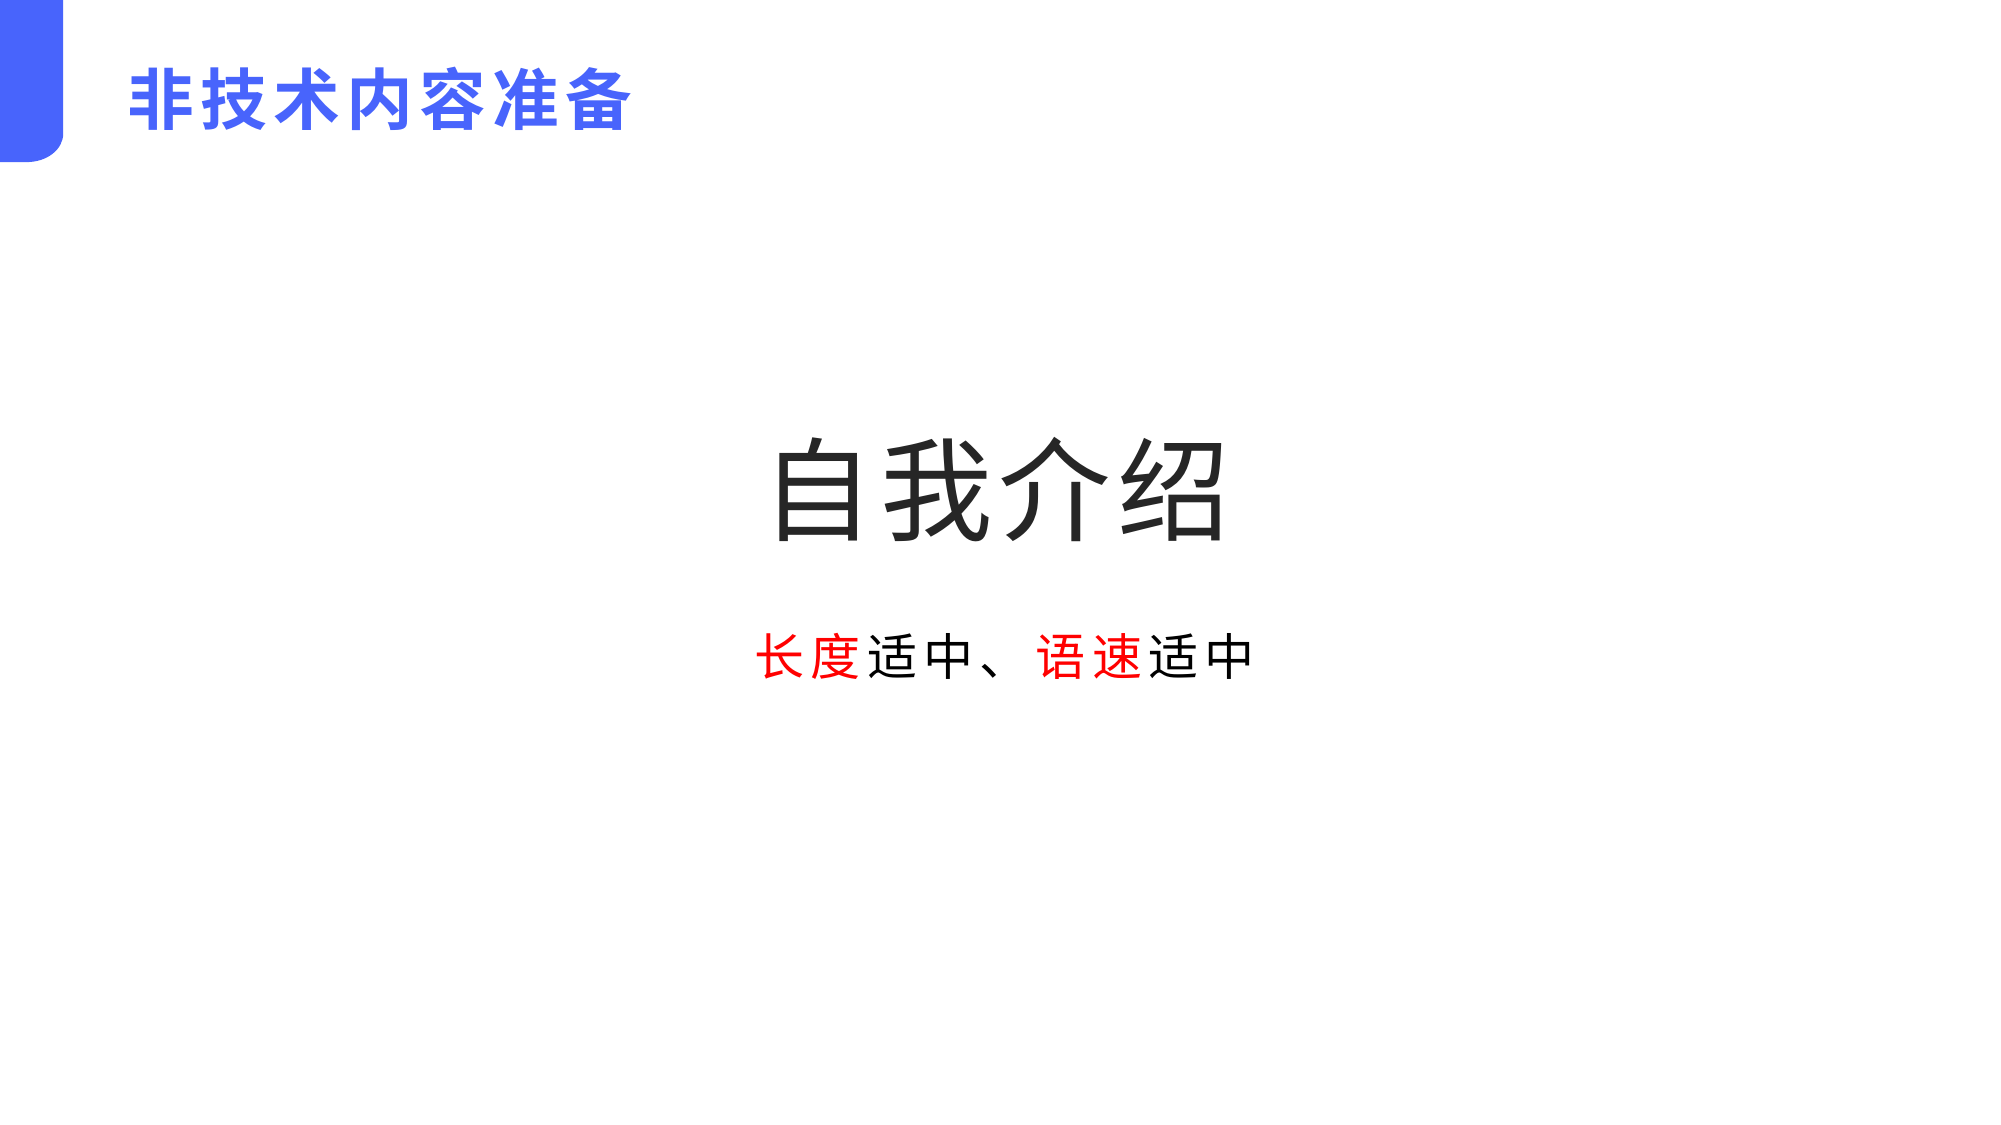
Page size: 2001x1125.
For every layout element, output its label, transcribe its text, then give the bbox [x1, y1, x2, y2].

title 非技术内容准备 [112, 33, 1913, 145]
text_box 长度适中、语速适中 [739, 602, 1286, 693]
text_box 自我介绍 [746, 368, 1257, 563]
